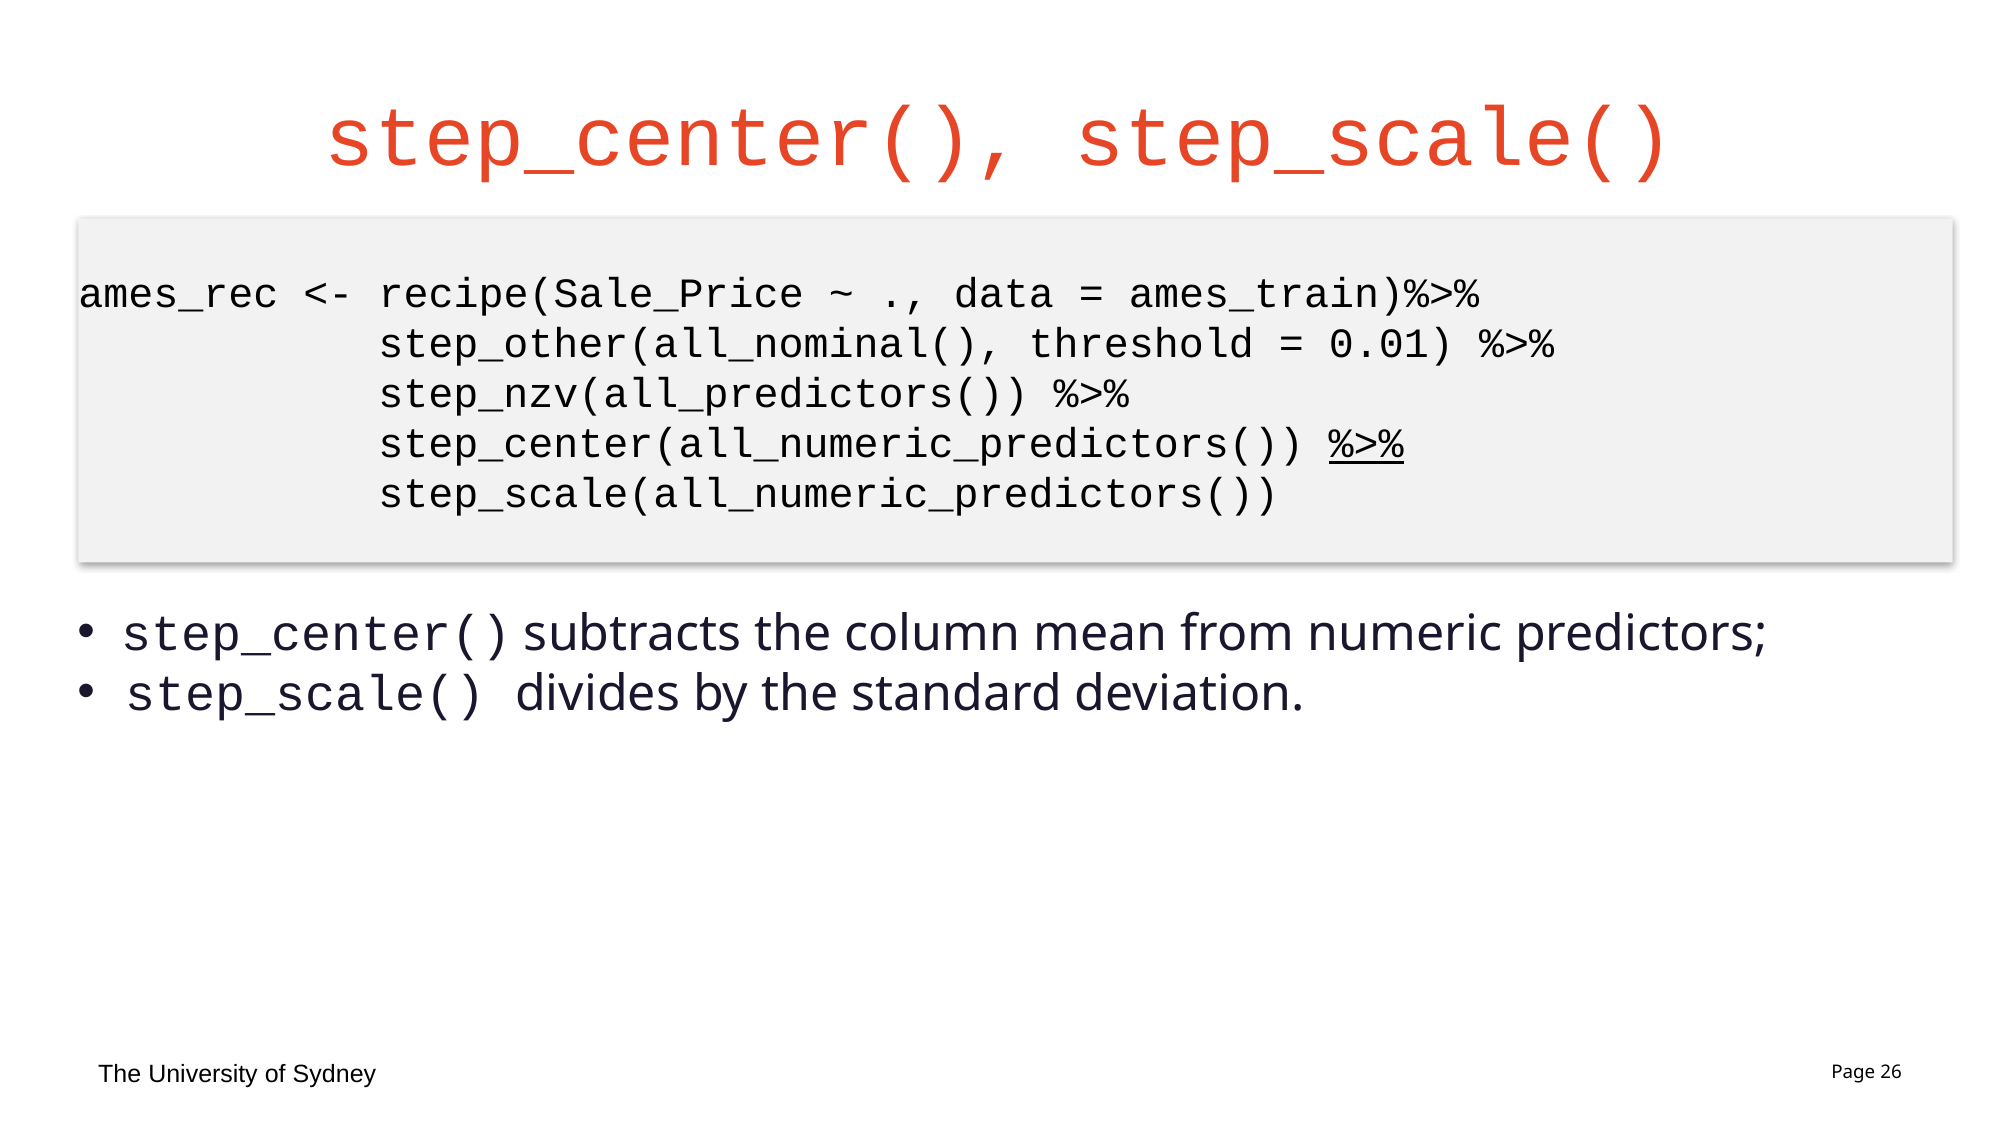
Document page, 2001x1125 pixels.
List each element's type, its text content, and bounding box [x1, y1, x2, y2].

title step_center(), step_scale() [78, 82, 1922, 189]
text_box step_center() subtracts the column mean from numeric predictors; step_scale() divides by the standard deviation. [62, 592, 1938, 728]
text_box ames_rec <- recipe(Sale_Price ~ ., data = ames_train)%>% step_other(all_nominal(), threshold = 0.01) %>% step_nzv(all_predictors()) %>% step_center(all_numeric_predictors()) %>% step_scale(all_numeric_predictors()) [78, 218, 1953, 563]
